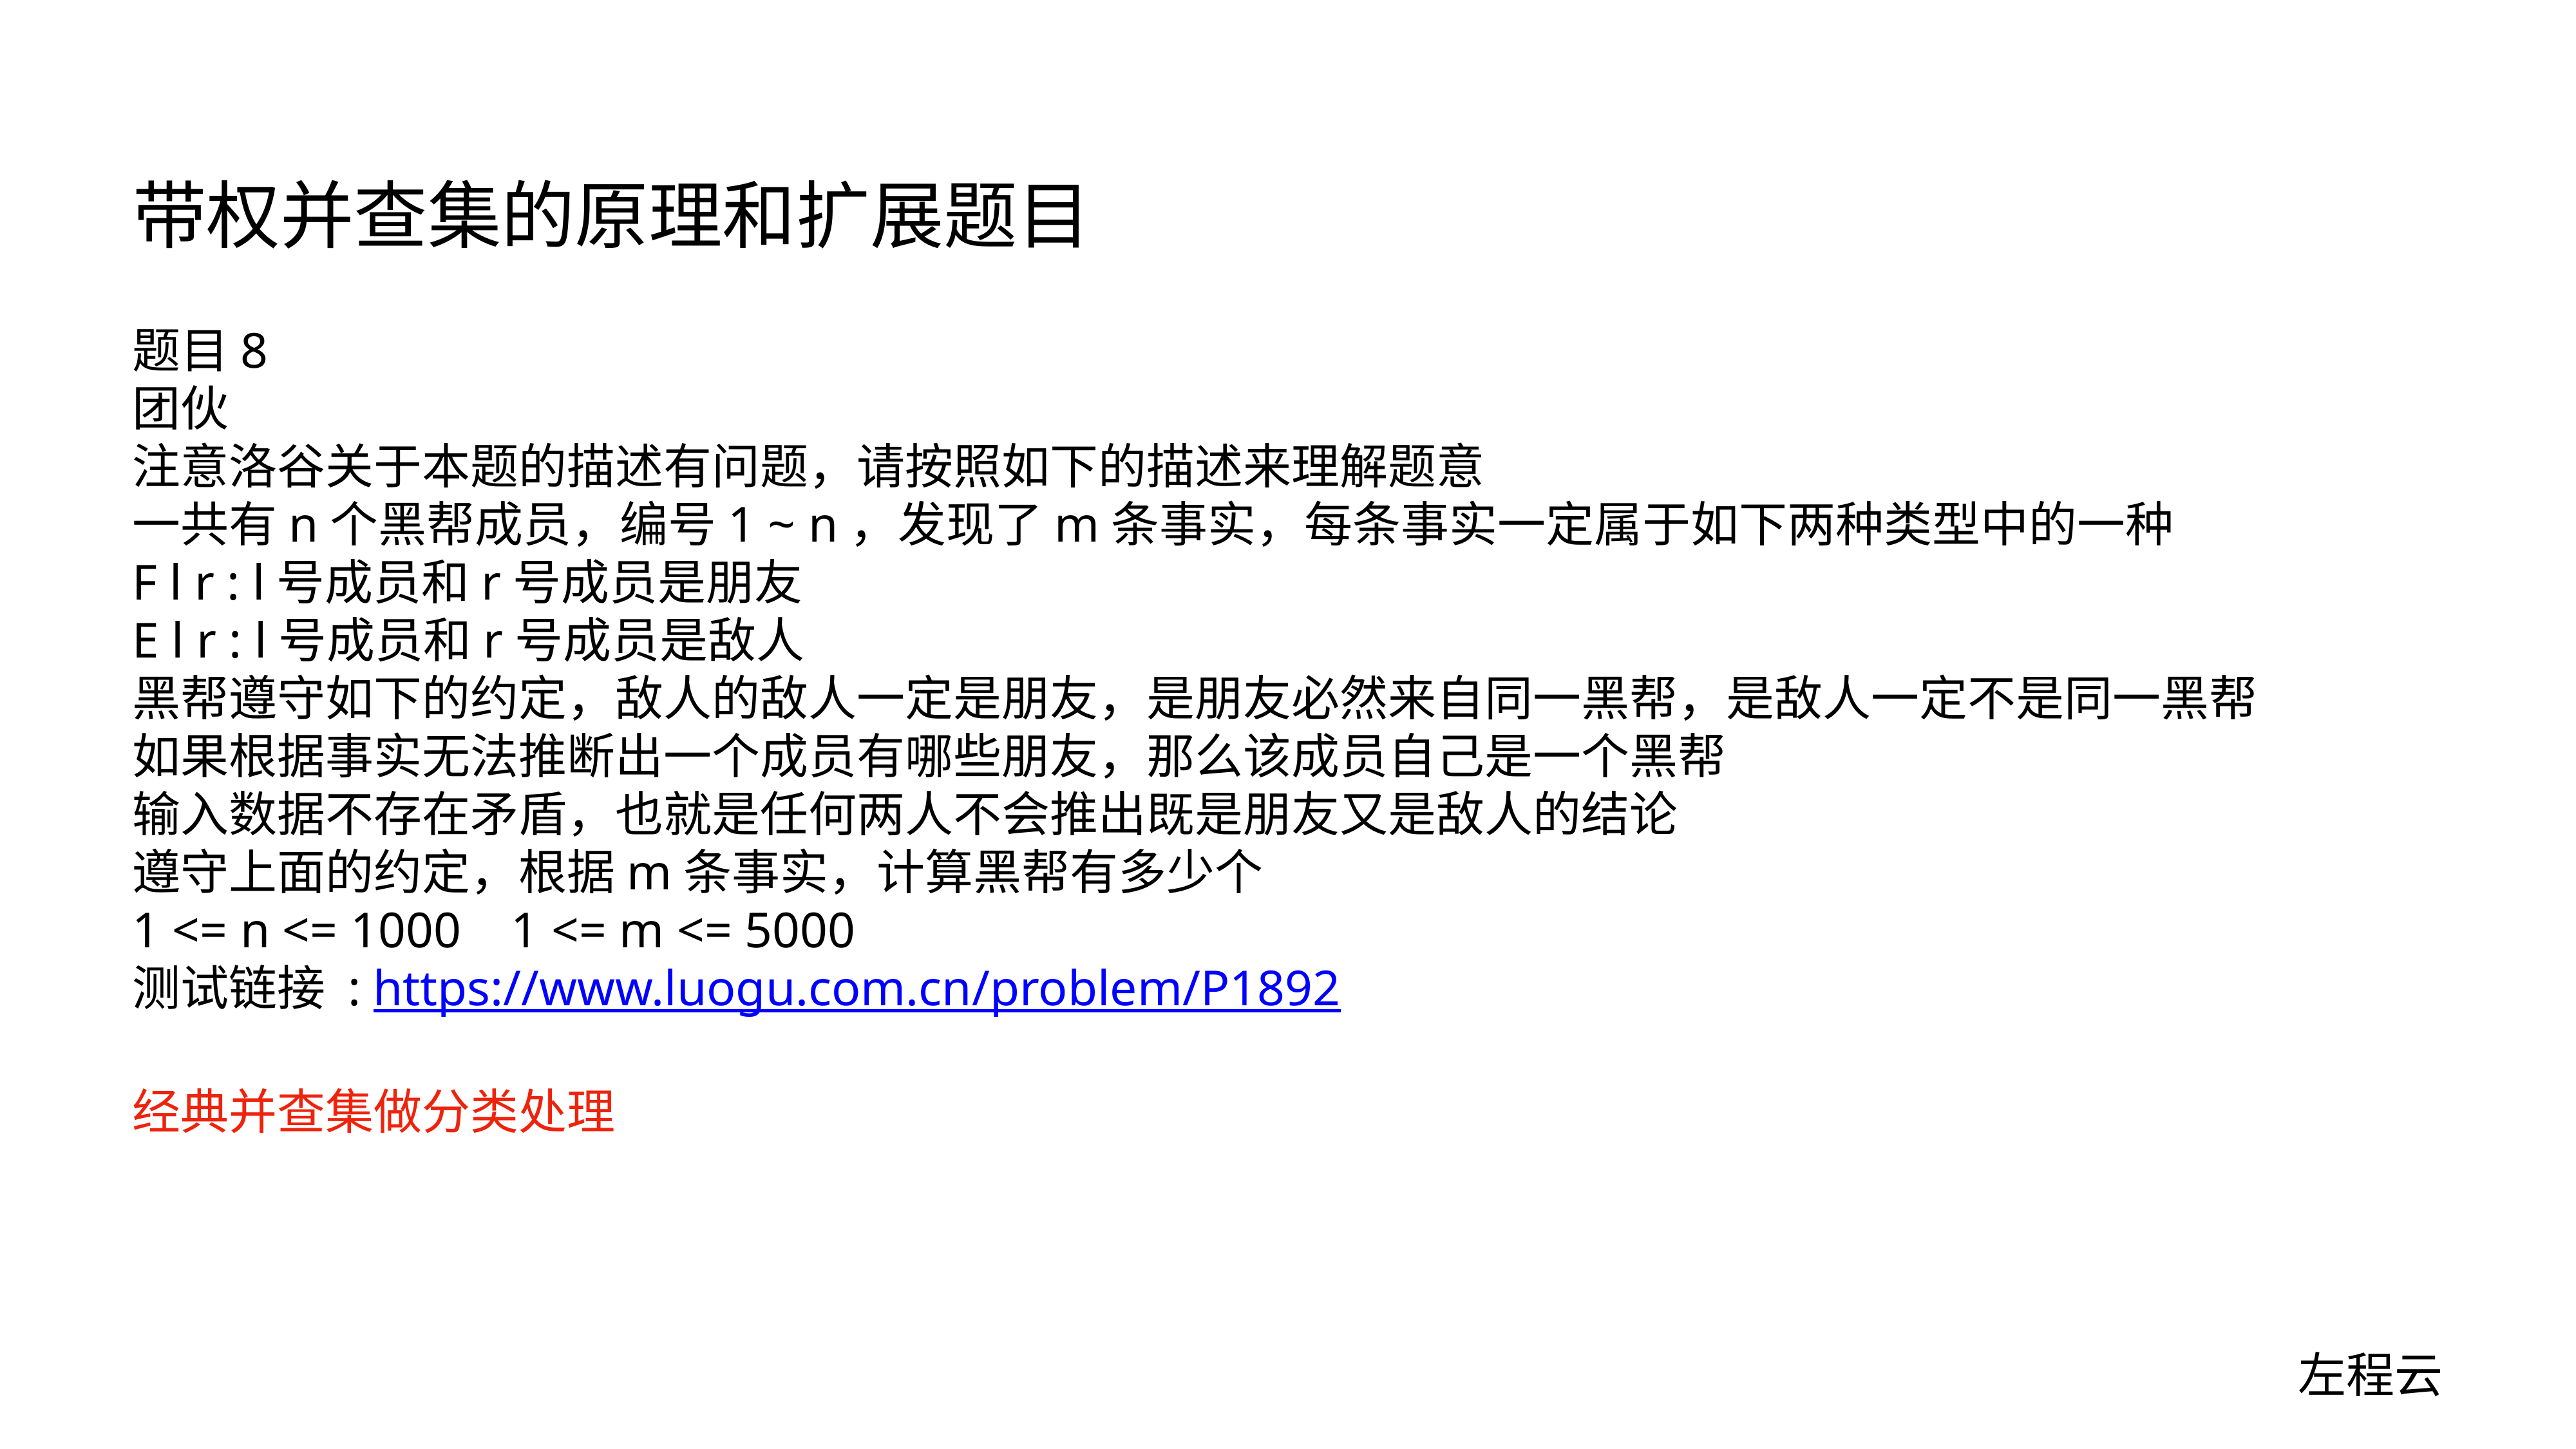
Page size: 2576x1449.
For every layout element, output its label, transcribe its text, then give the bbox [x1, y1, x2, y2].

text_box 左程云 [127, 1339, 2449, 1408]
text_box 题目8 团伙 注意洛谷关于本题的描述有问题，请按照如下的描述来理解题意 一共有n个黑帮成员，编号1 ~ n，发现了m条事实，每条事实一定属于如下两种类型中的一种 F l r : l号成员和r号成员是朋友 E l r : l号成员和r号成员是敌人 黑帮遵守如下的约定，敌人的敌人一定是朋友，是朋友必然来自同一黑帮，是敌人一定不是同一黑帮 如果根据事实无法推断出一个成员有哪些朋友，那么该成员自己是一个黑帮 输入数据不存在矛盾，也就是任何两人不会推出既是朋友又是敌人的结论 遵守上面的约定，根据m条事实，计算黑帮有多少个 1 <= n <= 1000 1 <= m <= 5000 测试链接 : https://www.luogu.com.cn/problem/P1892 经典并查集做分类处理 [127, 314, 2449, 1304]
title 带权并查集的原理和扩展题目 [127, 48, 2449, 263]
